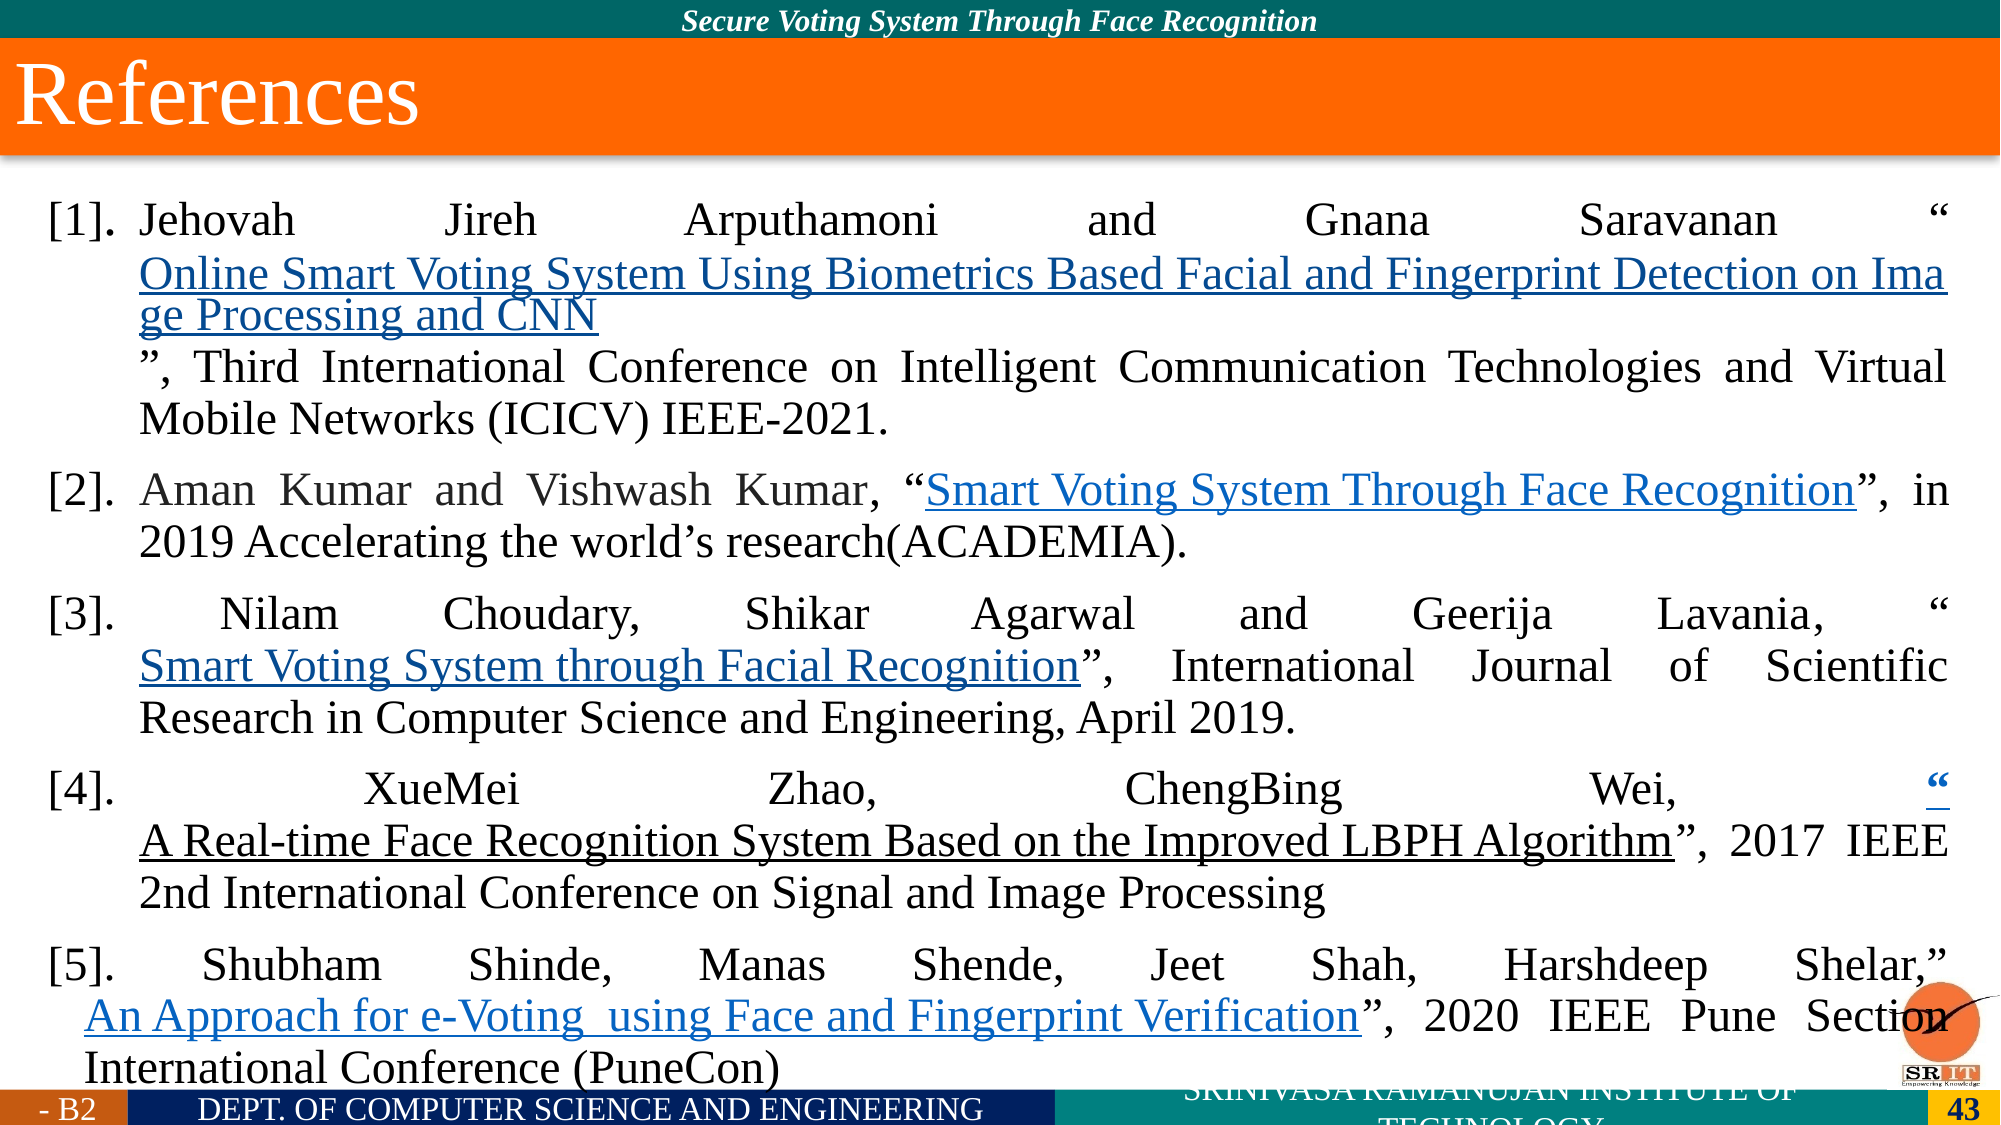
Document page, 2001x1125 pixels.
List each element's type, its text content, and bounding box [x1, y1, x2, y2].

list [1]. Jehovah Jireh Arputhamoni and Gnana Saravanan “Online Smart Voting System Using Biometrics Based Facial and Fingerprint Detection on Image Processing and CNN”, Third International Conference on Intelligent Communication Technologies and Virtual Mobile Networks (ICICV) IEEE-2021. [2]. Aman Kumar and Vishwash Kumar, “Smart Voting System Through Face Recognition”, in 2019 Accelerating the world’s research(ACADEMIA). [3]. Nilam Choudary, Shikar Agarwal and Geerija Lavania, “Smart Voting System through Facial Recognition”, International Journal of Scientific Research in Computer Science and Engineering, April 2019. [4]. XueMei Zhao, ChengBing Wei, “A Real-time Face Recognition System Based on the Improved LBPH Algorithm”, 2017 IEEE 2nd International Conference on Signal and Image Processing [5]. Shubham Shinde, Manas Shende, Jeet Shah, Harshdeep Shelar,” An Approach for e-Voting using Face and Fingerprint Verification”, 2020 IEEE Pune Section International Conference (PuneCon) [32, 179, 1965, 1065]
title References [0, 38, 2000, 156]
picture [1887, 977, 2000, 1090]
